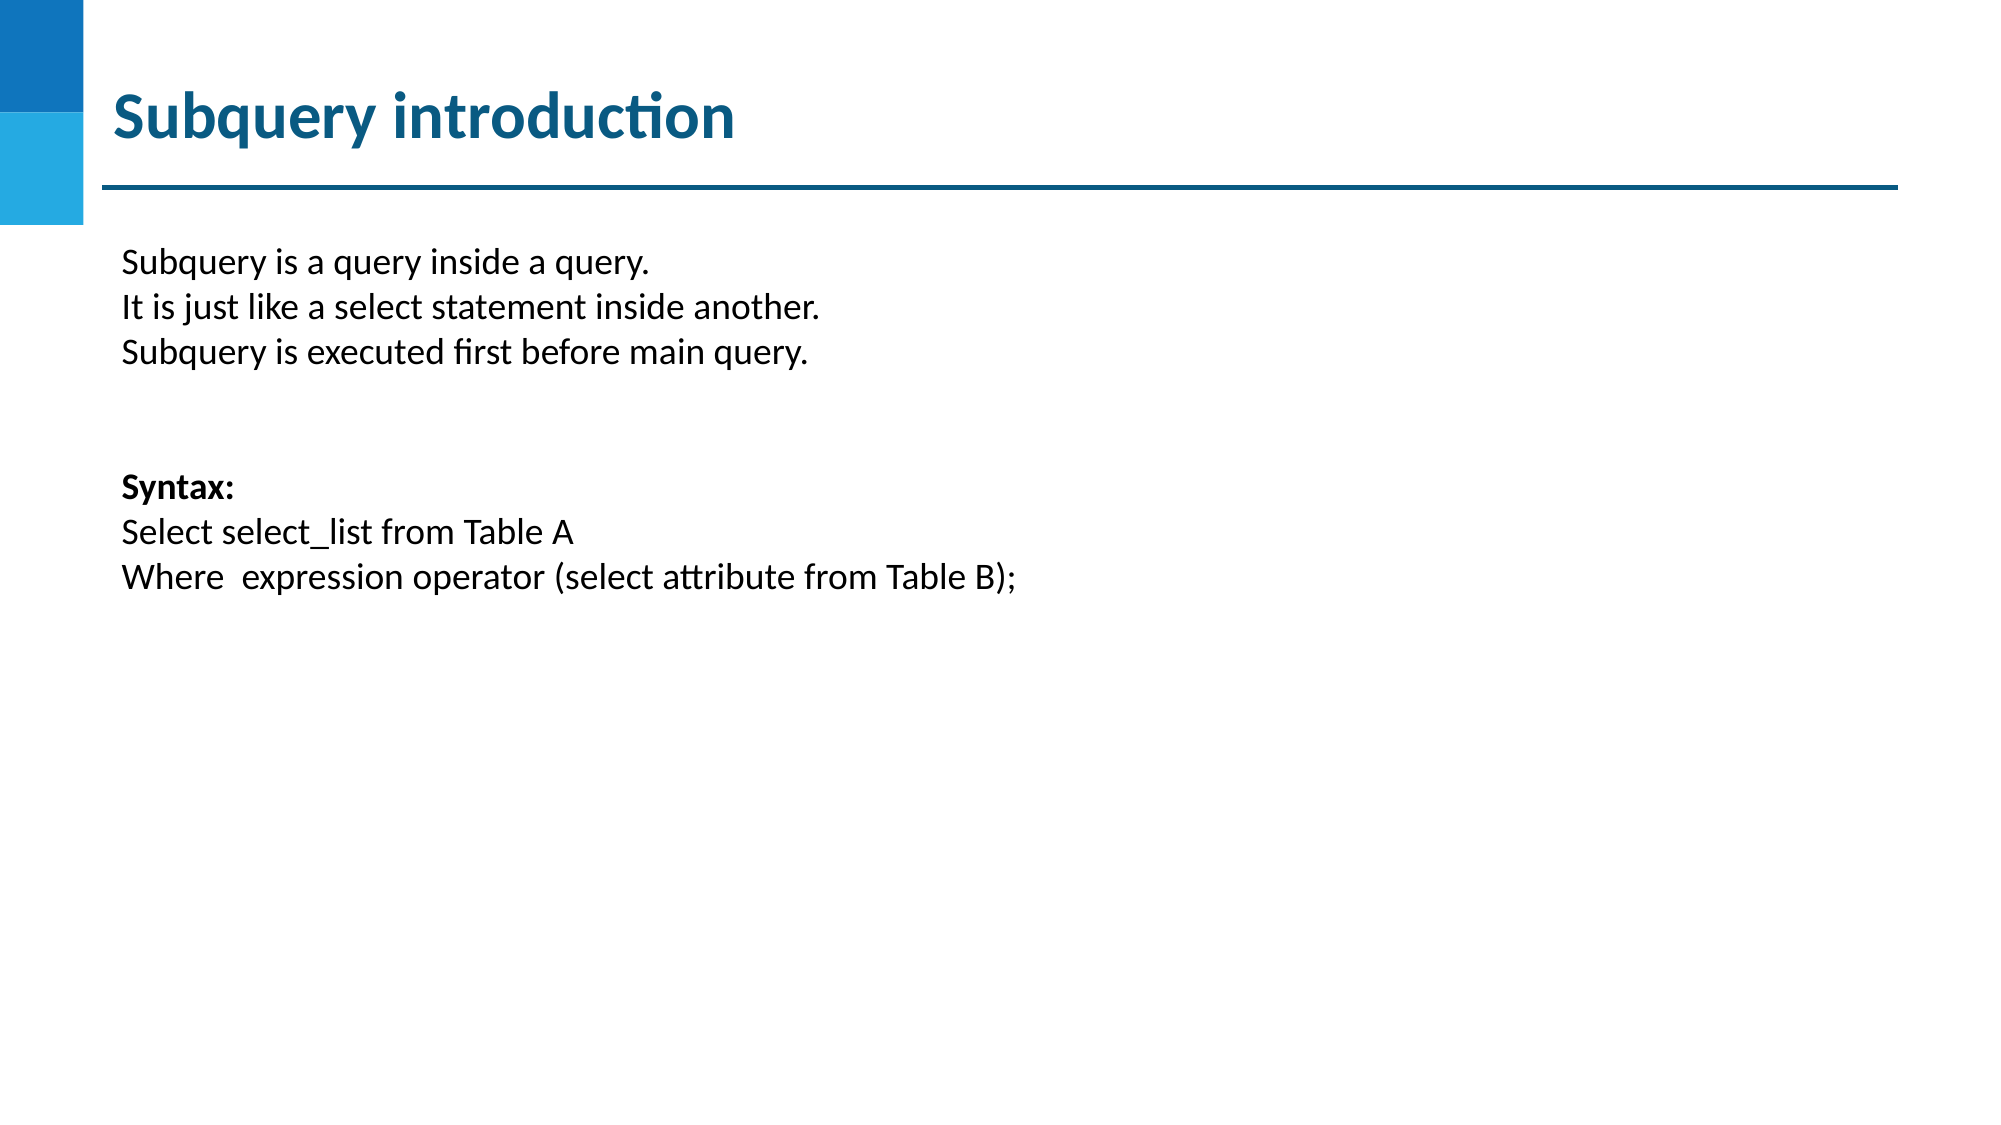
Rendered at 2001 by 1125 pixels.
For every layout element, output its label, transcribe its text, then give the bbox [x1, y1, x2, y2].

text_box Subquery is a query inside a query. It is just like a select statement inside another. Subquery is executed first before main query. Syntax: Select select_list from Table A Where expression operator (select attribute from Table B); [106, 221, 1894, 612]
text_box Subquery introduction [111, 68, 1907, 155]
